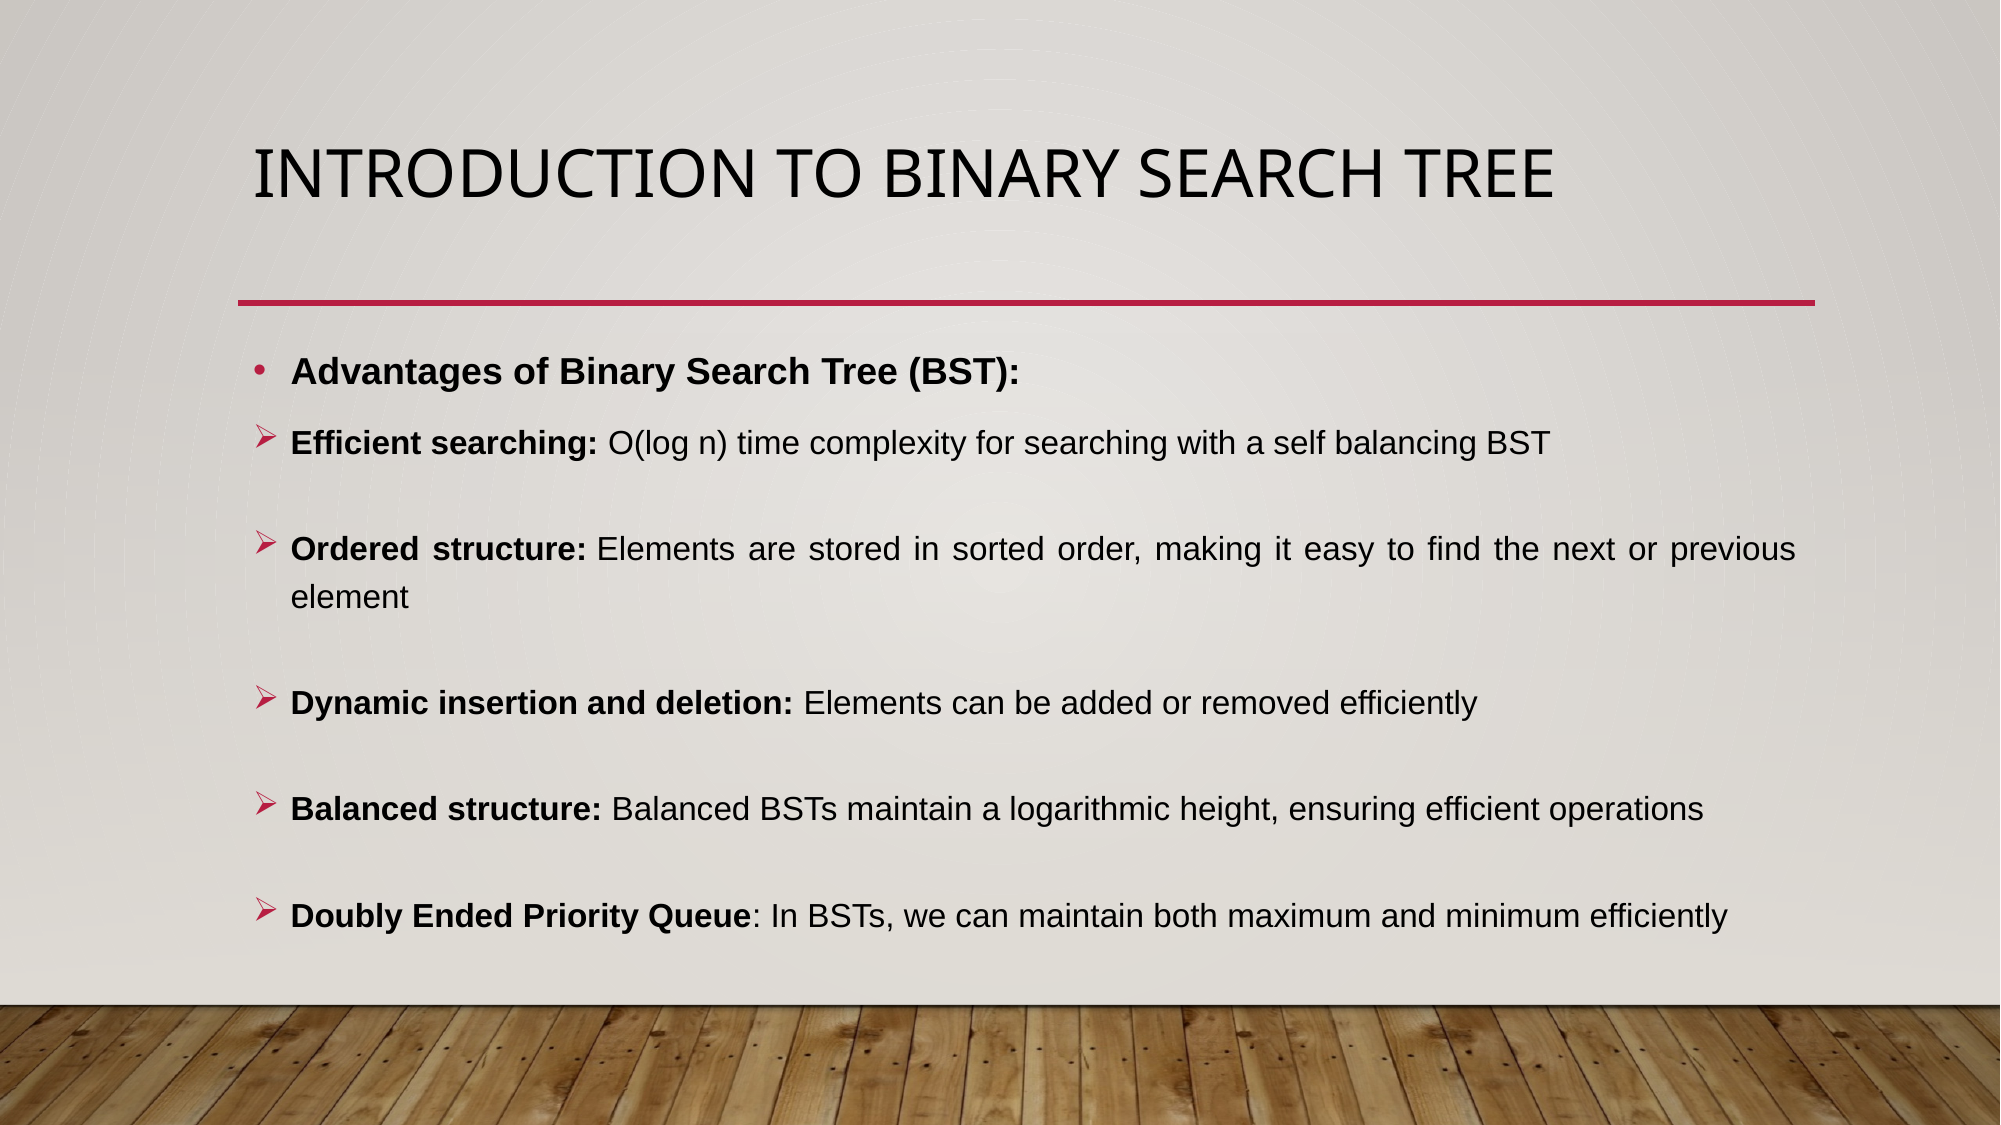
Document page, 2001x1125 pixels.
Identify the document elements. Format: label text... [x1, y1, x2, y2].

list Advantages of Binary Search Tree (BST): Efficient searching: O(log n) time complexity for searching with a self balancing BST Ordered structure: Elements are stored in sorted order, making it easy to find the next or previous element Dynamic insertion and deletion: Elements can be added or removed efficiently Balanced structure: Balanced BSTs maintain a logarithmic height, ensuring efficient operations Doubly Ended Priority Queue: In BSTs, we can maintain both maximum and minimum efficiently [238, 330, 1814, 993]
picture [0, 1005, 2000, 1125]
title Introduction to binary search tree [238, 131, 1814, 305]
